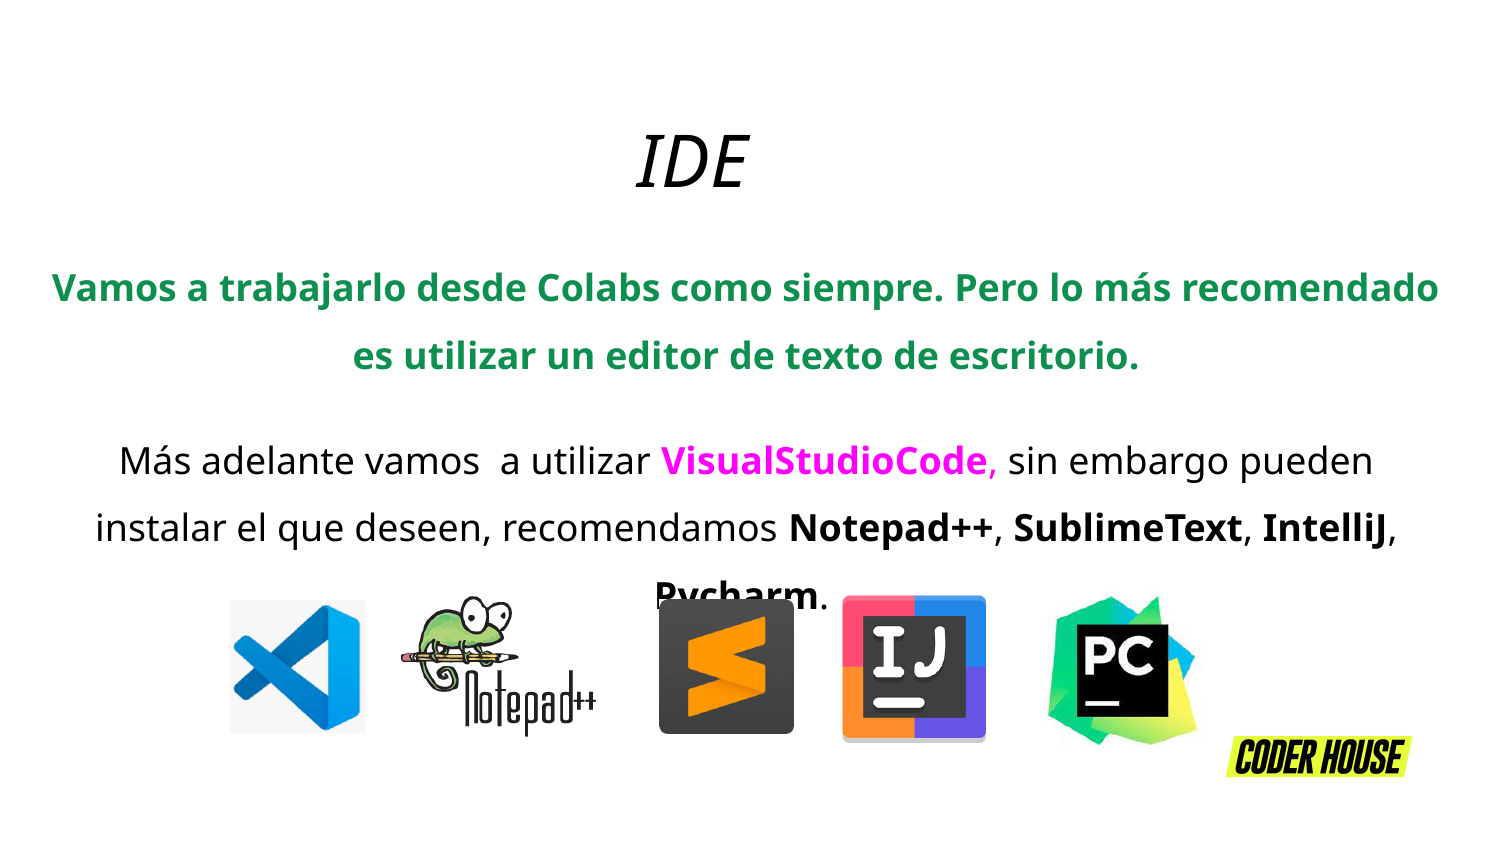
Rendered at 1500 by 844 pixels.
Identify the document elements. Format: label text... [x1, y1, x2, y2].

picture [1221, 728, 1417, 784]
text_box Vamos a trabajarlo desde Colabs como siempre. Pero lo más recomendado es utilizar un editor de texto de escritorio. Más adelante vamos a utilizar VisualStudioCode, sin embargo pueden instalar el que deseen, recomendamos Notepad++, SublimeText, IntelliJ, Pycharm. [36, 226, 1457, 536]
picture [230, 600, 366, 733]
picture [400, 596, 597, 738]
picture [1032, 585, 1206, 748]
picture [658, 599, 794, 735]
picture [832, 585, 996, 748]
text_box IDE [116, 76, 1269, 226]
